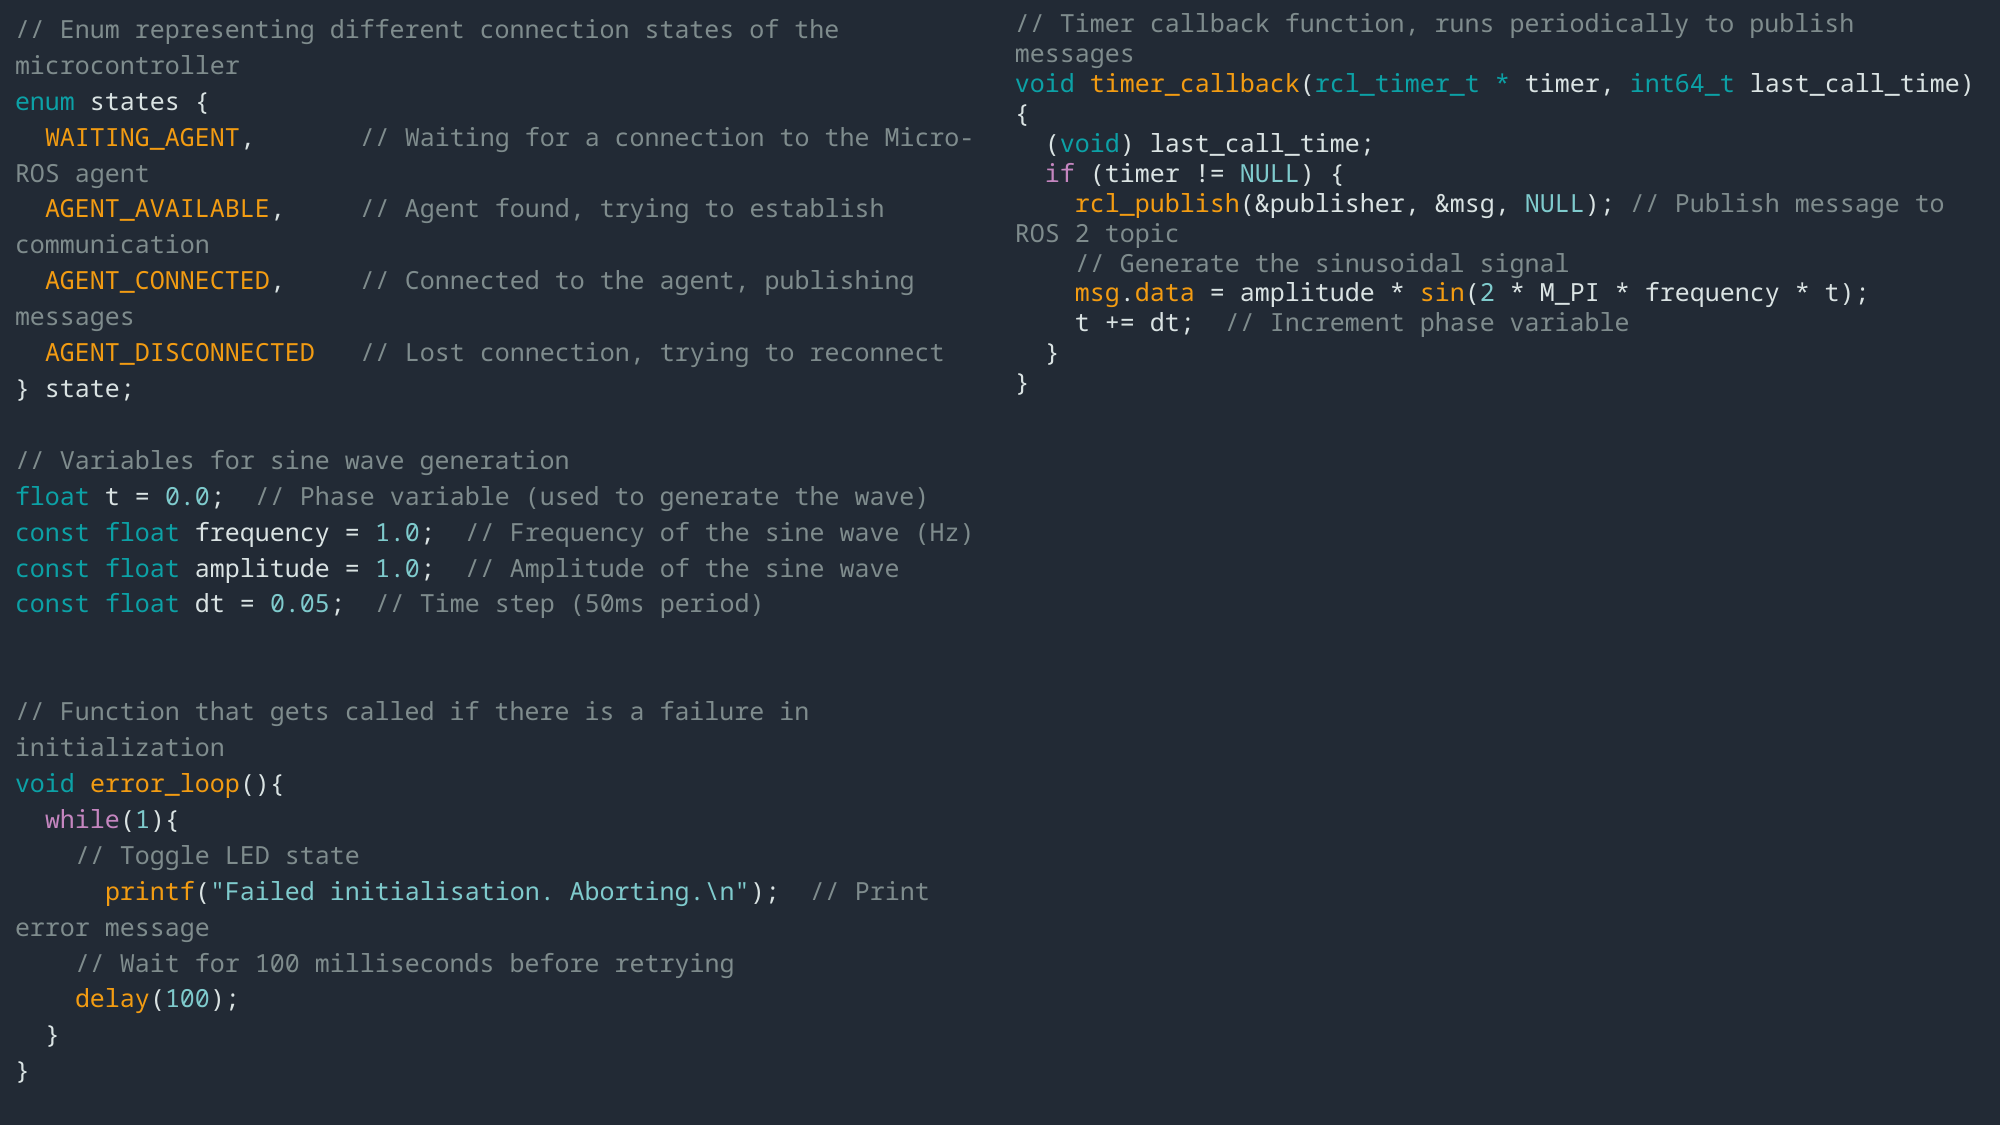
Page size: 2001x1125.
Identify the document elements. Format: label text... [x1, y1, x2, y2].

list // Enum representing different connection states of the microcontroller enum states { WAITING_AGENT, // Waiting for a connection to the Micro-ROS agent AGENT_AVAILABLE, // Agent found, trying to establish communication AGENT_CONNECTED, // Connected to the agent, publishing messages AGENT_DISCONNECTED // Lost connection, trying to reconnect } state; // Variables for sine wave generation float t = 0.0; // Phase variable (used to generate the wave) const float frequency = 1.0; // Frequency of the sine wave (Hz) const float amplitude = 1.0; // Amplitude of the sine wave const float dt = 0.05; // Time step (50ms period) // Function that gets called if there is a failure in initialization void error_loop(){ while(1){ // Toggle LED state printf("Failed initialisation. Aborting.\n"); // Print error message // Wait for 100 milliseconds before retrying delay(100); } } [0, 0, 999, 1125]
list // Timer callback function, runs periodically to publish messages void timer_callback(rcl_timer_t * timer, int64_t last_call_time) { (void) last_call_time; if (timer != NULL) { rcl_publish(&publisher, &msg, NULL); // Publish message to ROS 2 topic // Generate the sinusoidal signal msg.data = amplitude * sin(2 * M_PI * frequency * t); t += dt; // Increment phase variable } } [999, 0, 2000, 1125]
